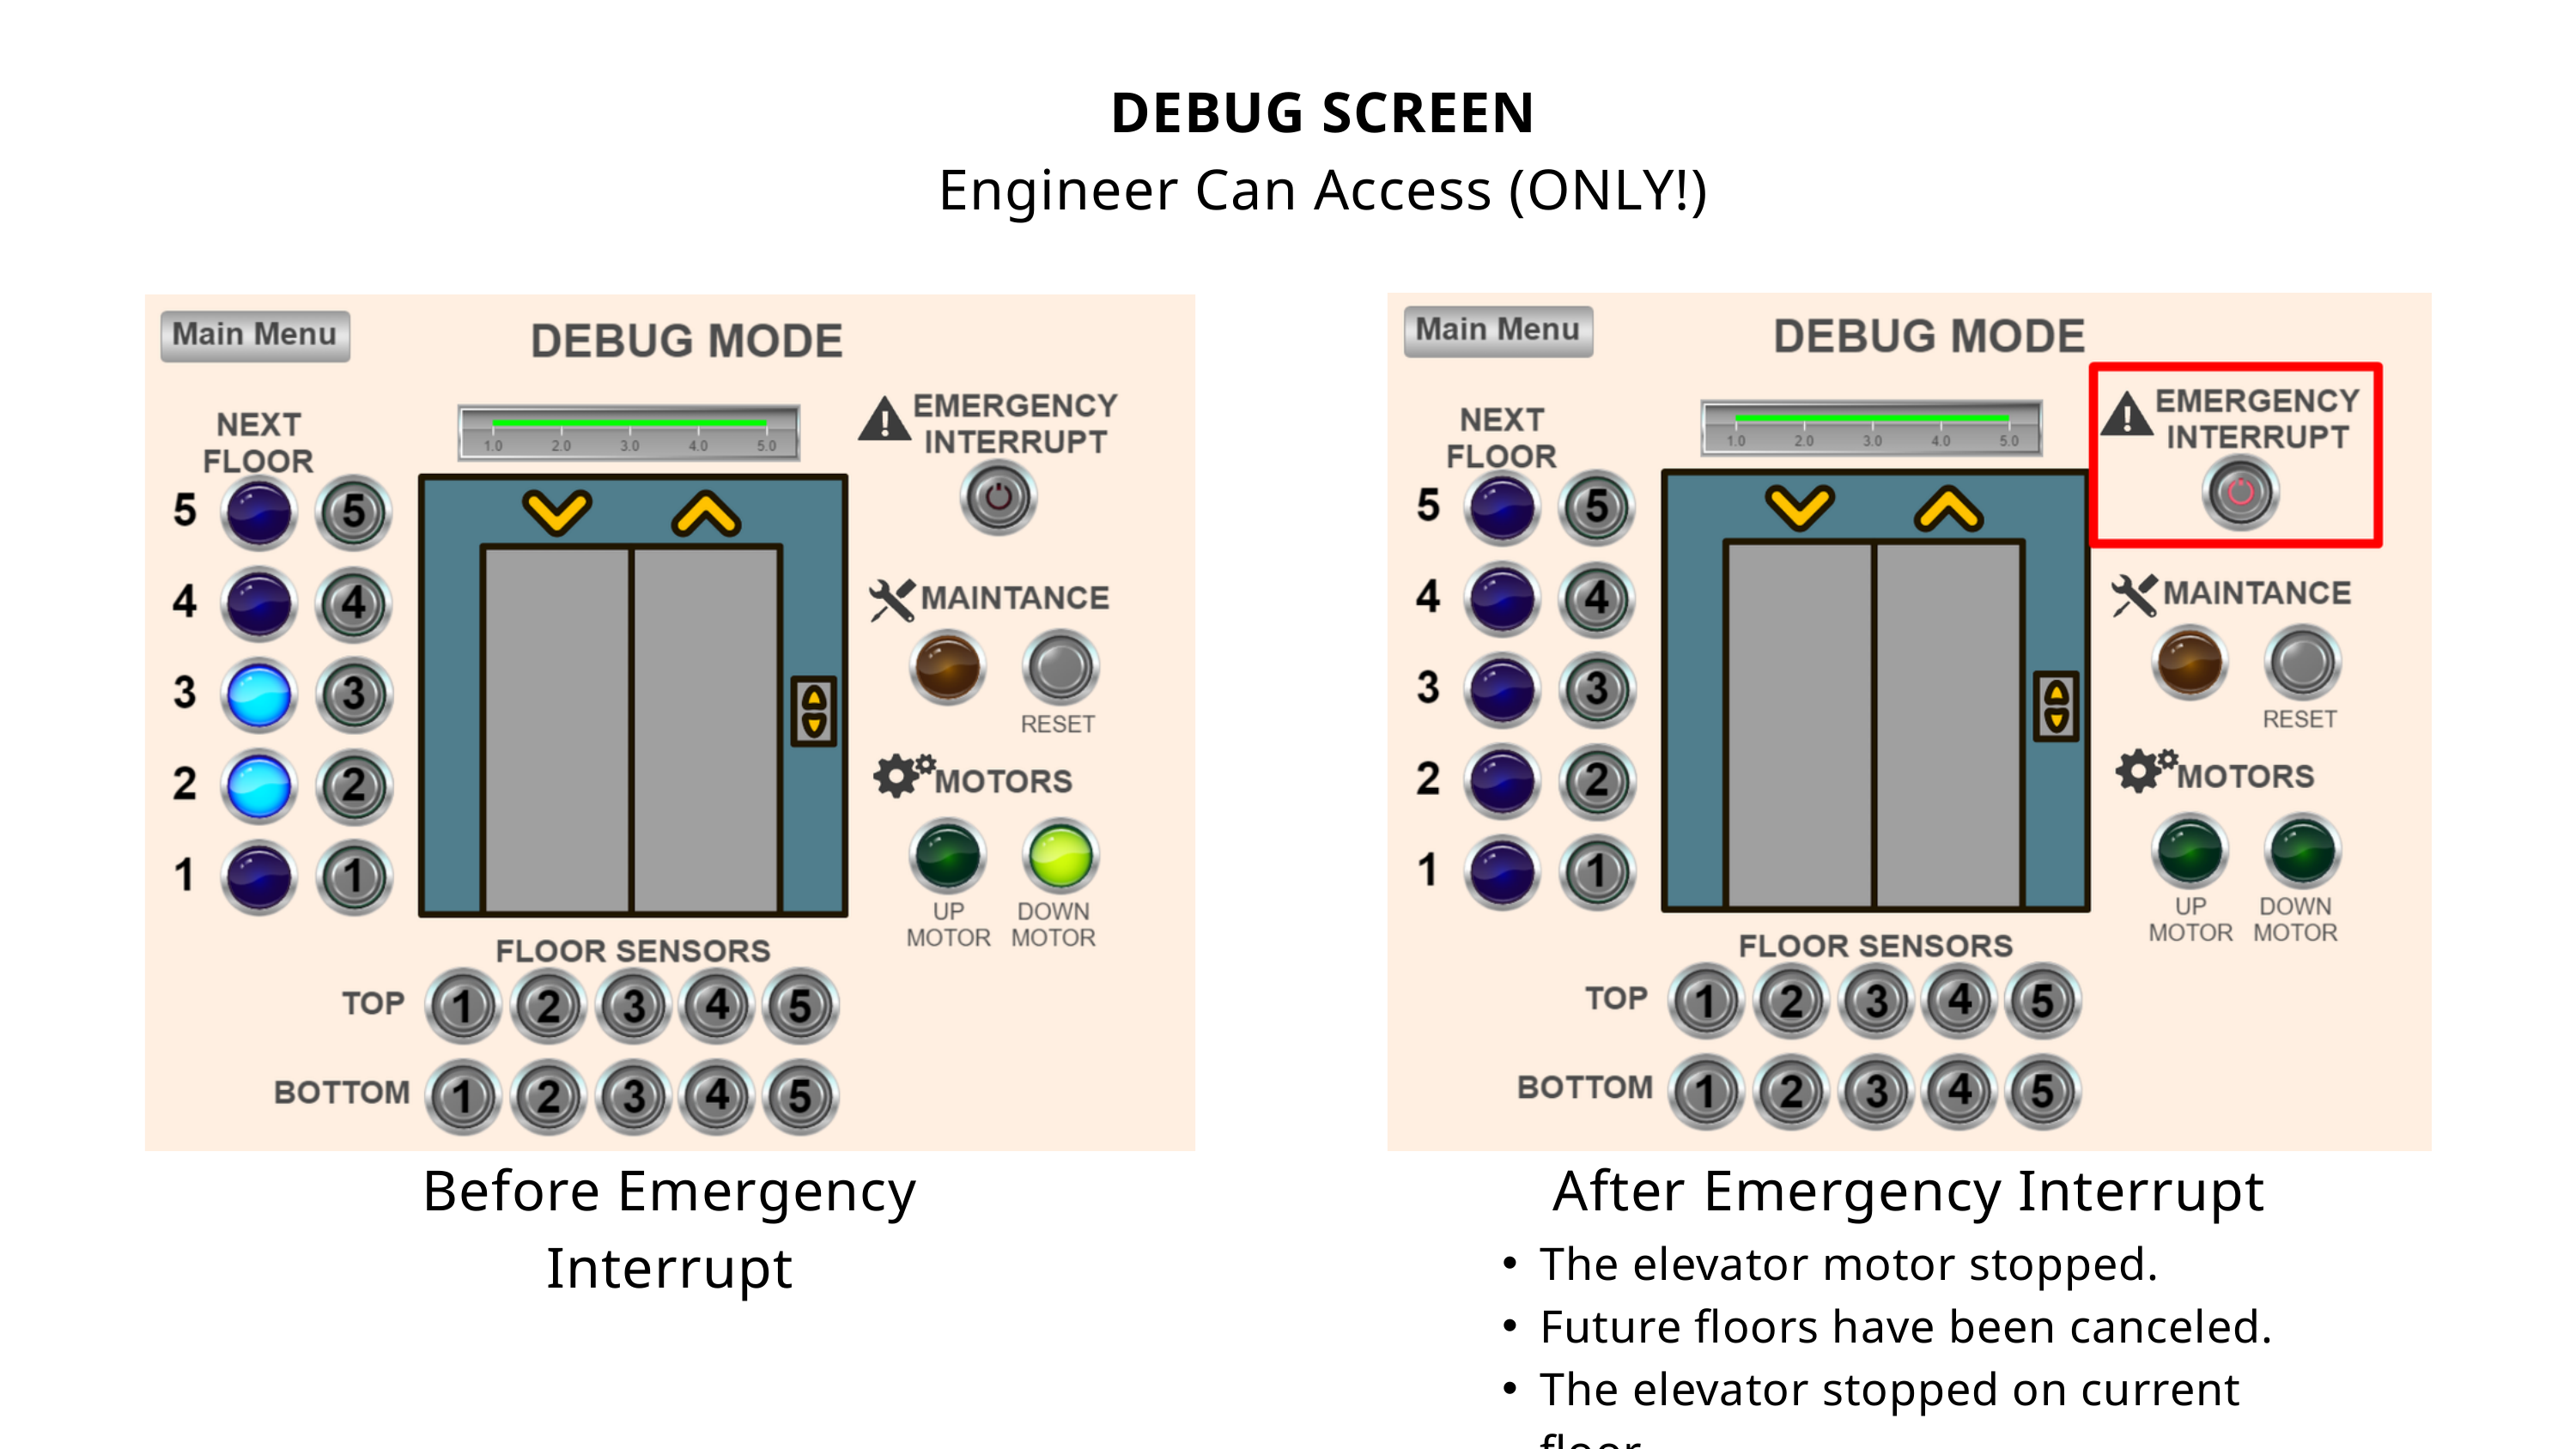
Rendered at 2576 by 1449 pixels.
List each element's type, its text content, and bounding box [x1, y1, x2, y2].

text_box DEBUG SCREEN Engineer Can Access (ONLY!) [751, 65, 1895, 221]
text_box [144, 294, 1196, 1151]
text_box Before Emergency Interrupt [304, 1143, 1036, 1300]
text_box [1387, 293, 2432, 1151]
text_box The elevator motor stopped. Future floors have been canceled. The elevator stopped on current floor. [1464, 1227, 2355, 1449]
text_box After Emergency Interrupt [1544, 1143, 2275, 1222]
